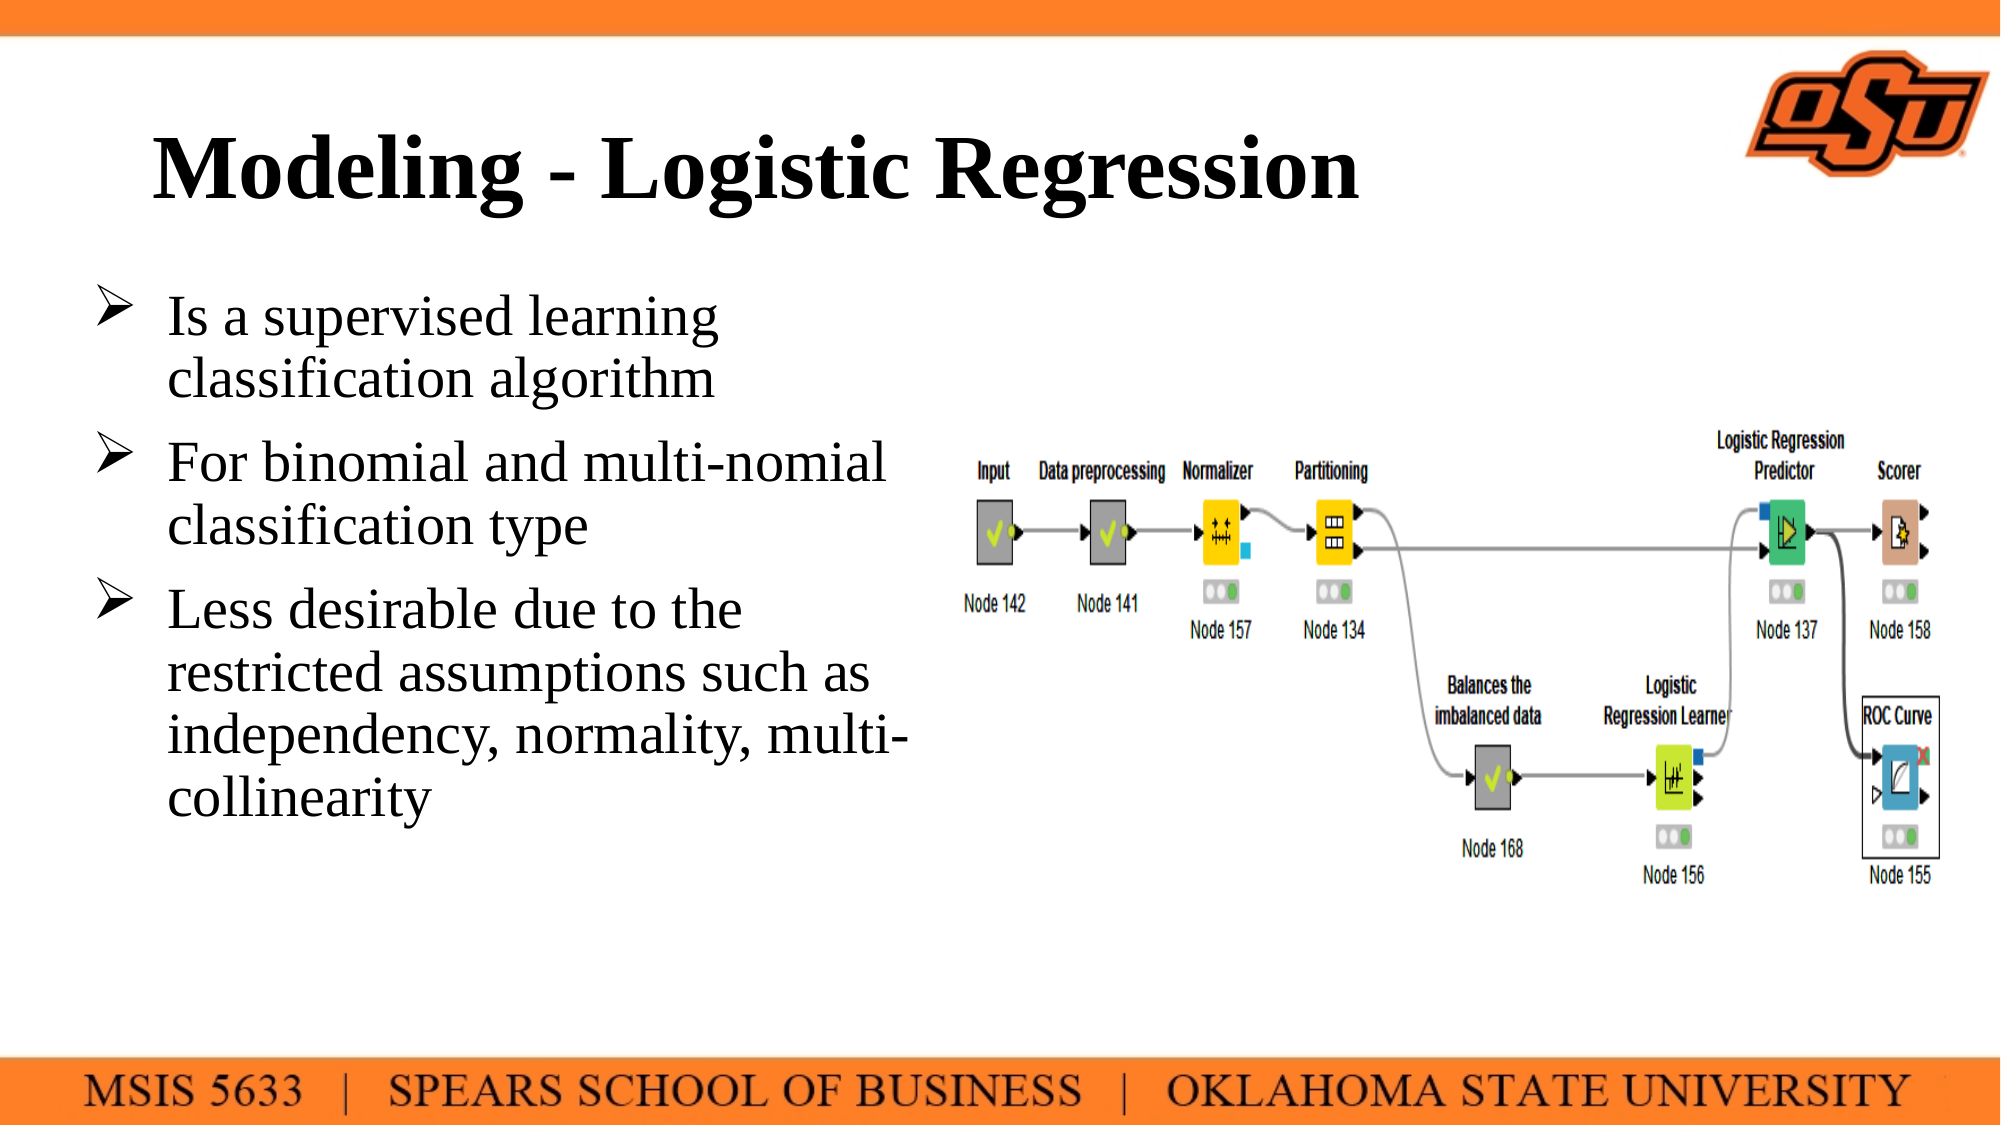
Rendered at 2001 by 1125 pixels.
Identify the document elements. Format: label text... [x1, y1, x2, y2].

list Is a supervised learning classification algorithm For binomial and multi-nomial classification type Less desirable due to the restricted assumptions such as independency, normality, multi-collinearity [77, 277, 927, 992]
picture [0, 0, 2001, 1125]
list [927, 245, 2000, 1023]
title Modeling - Logistic Regression [137, 59, 1863, 277]
